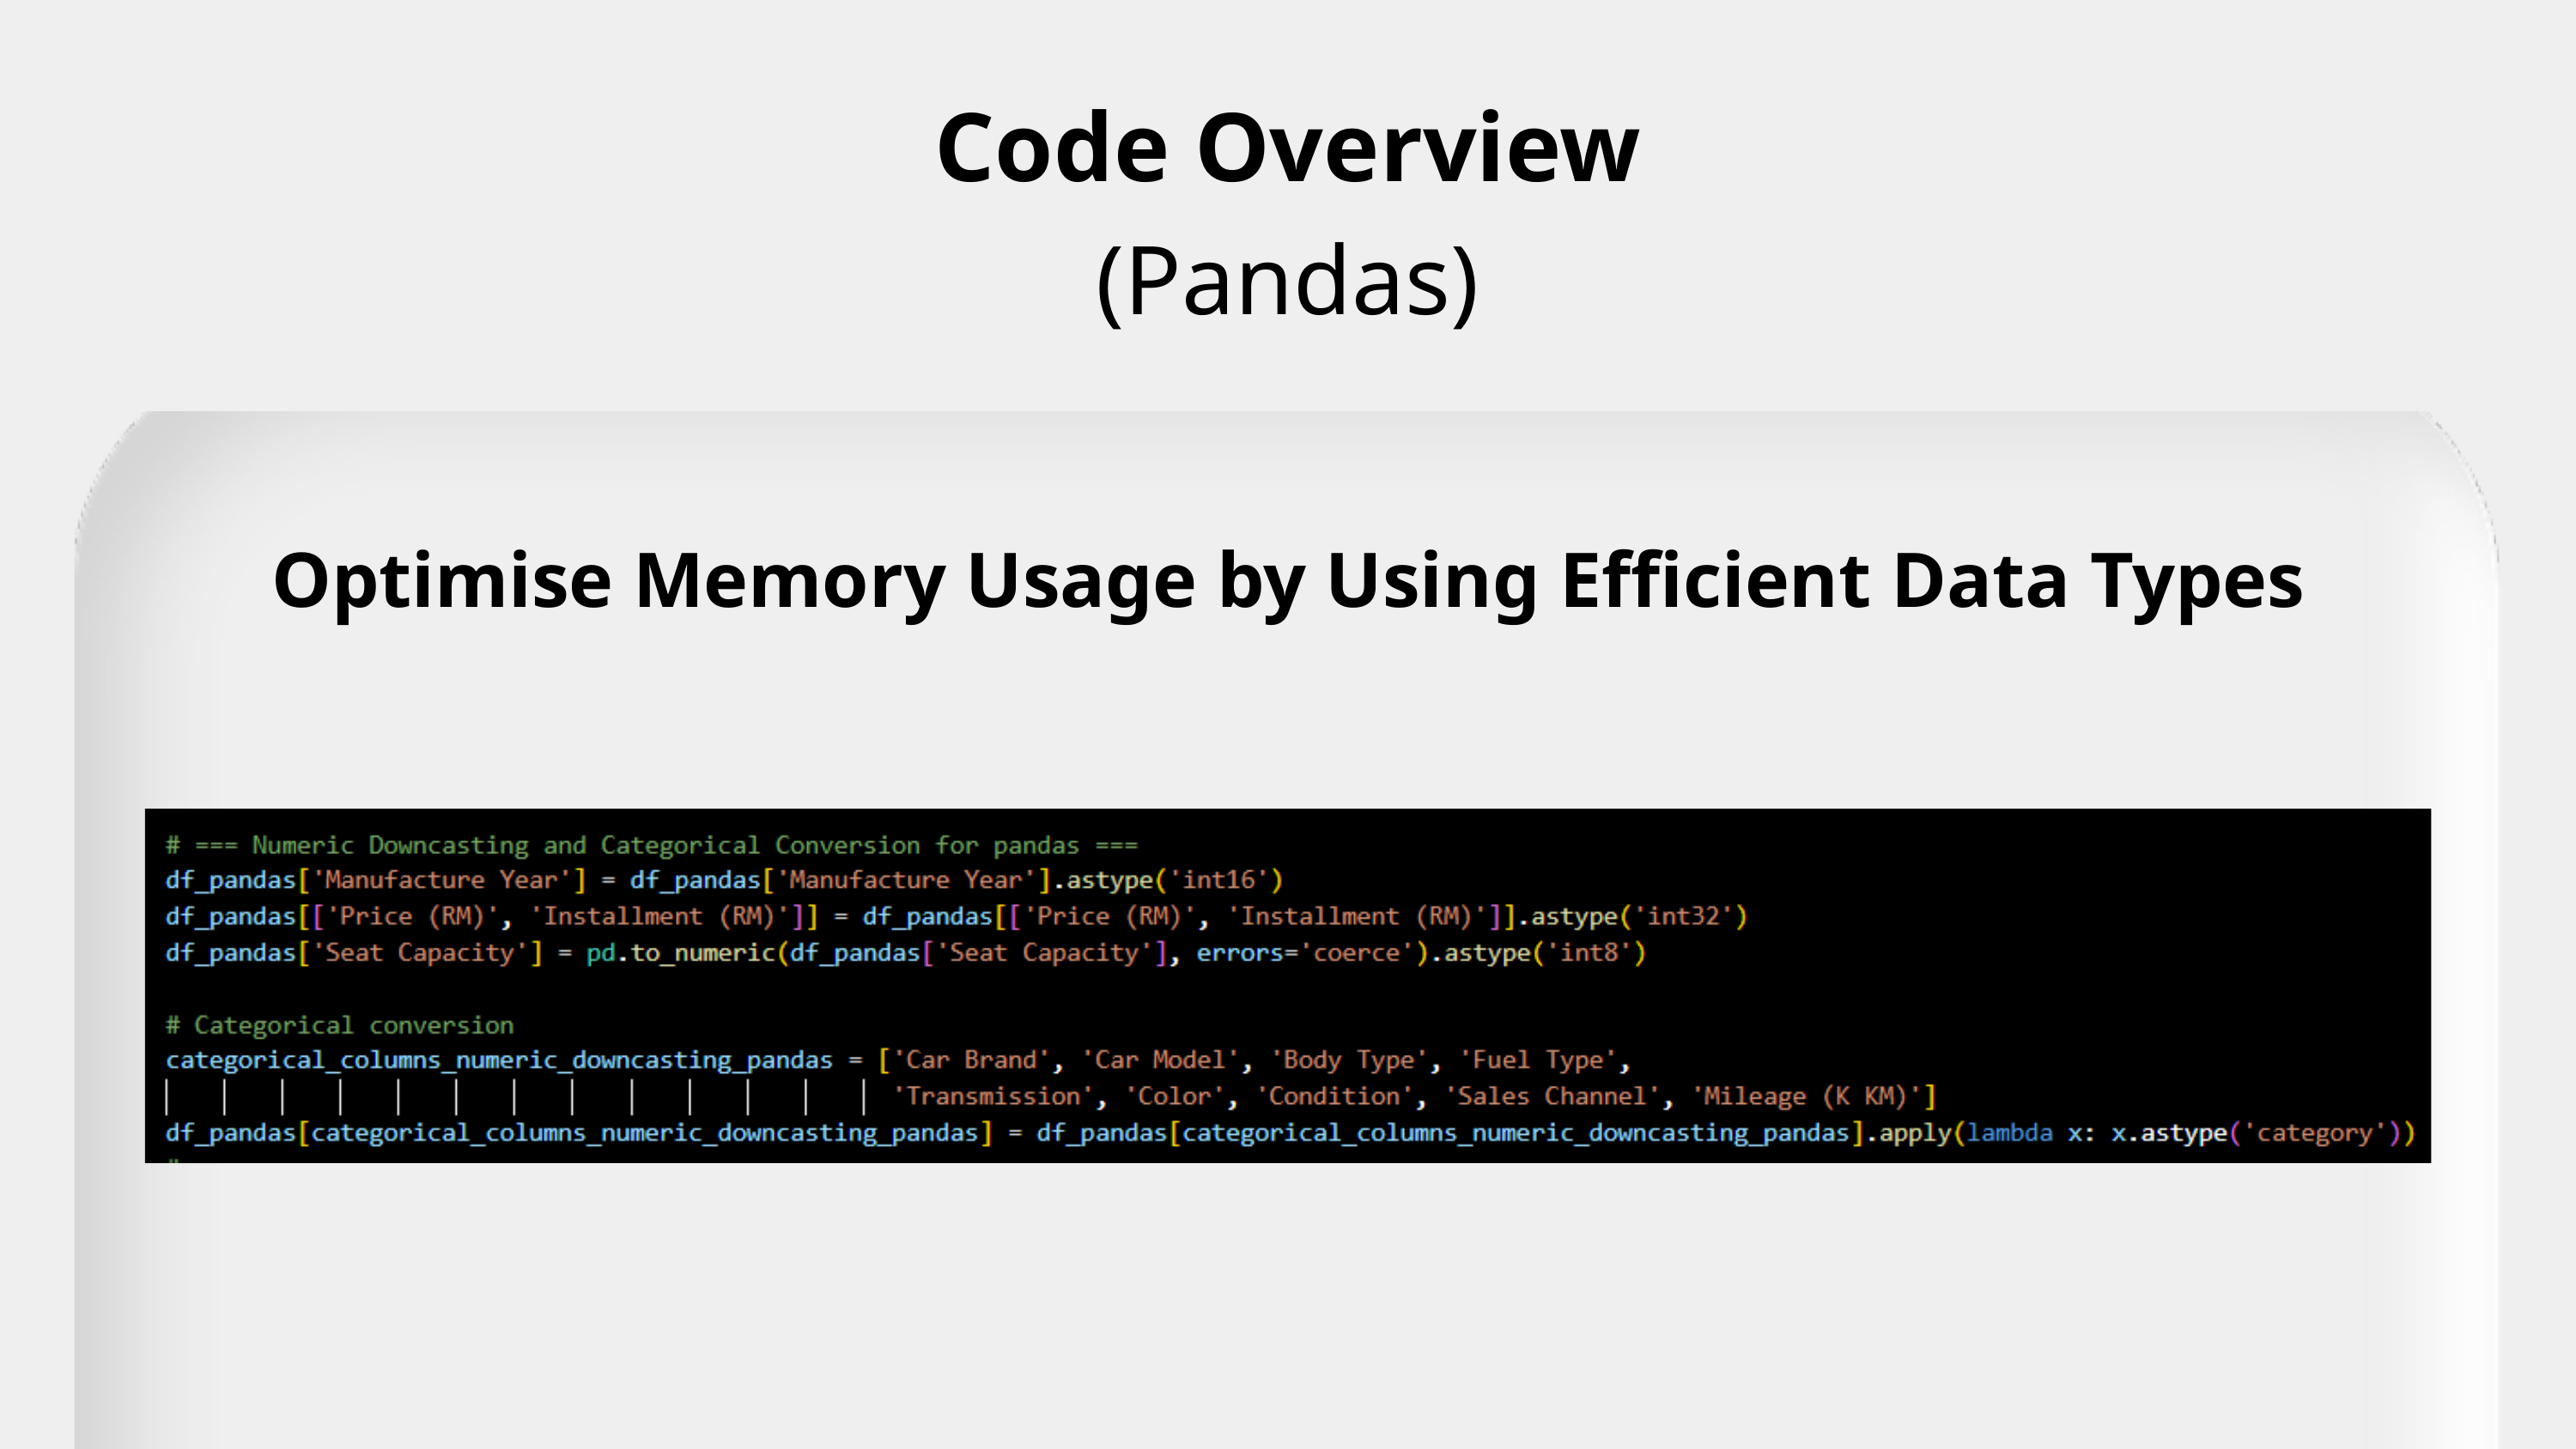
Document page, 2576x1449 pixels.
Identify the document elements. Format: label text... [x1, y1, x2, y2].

text_box Optimise Memory Usage by Using Efficient Data Types [195, 517, 2381, 623]
text_box [74, 411, 2502, 1449]
text_box [144, 809, 2432, 1164]
text_box Code Overview (Pandas) [392, 68, 2184, 334]
